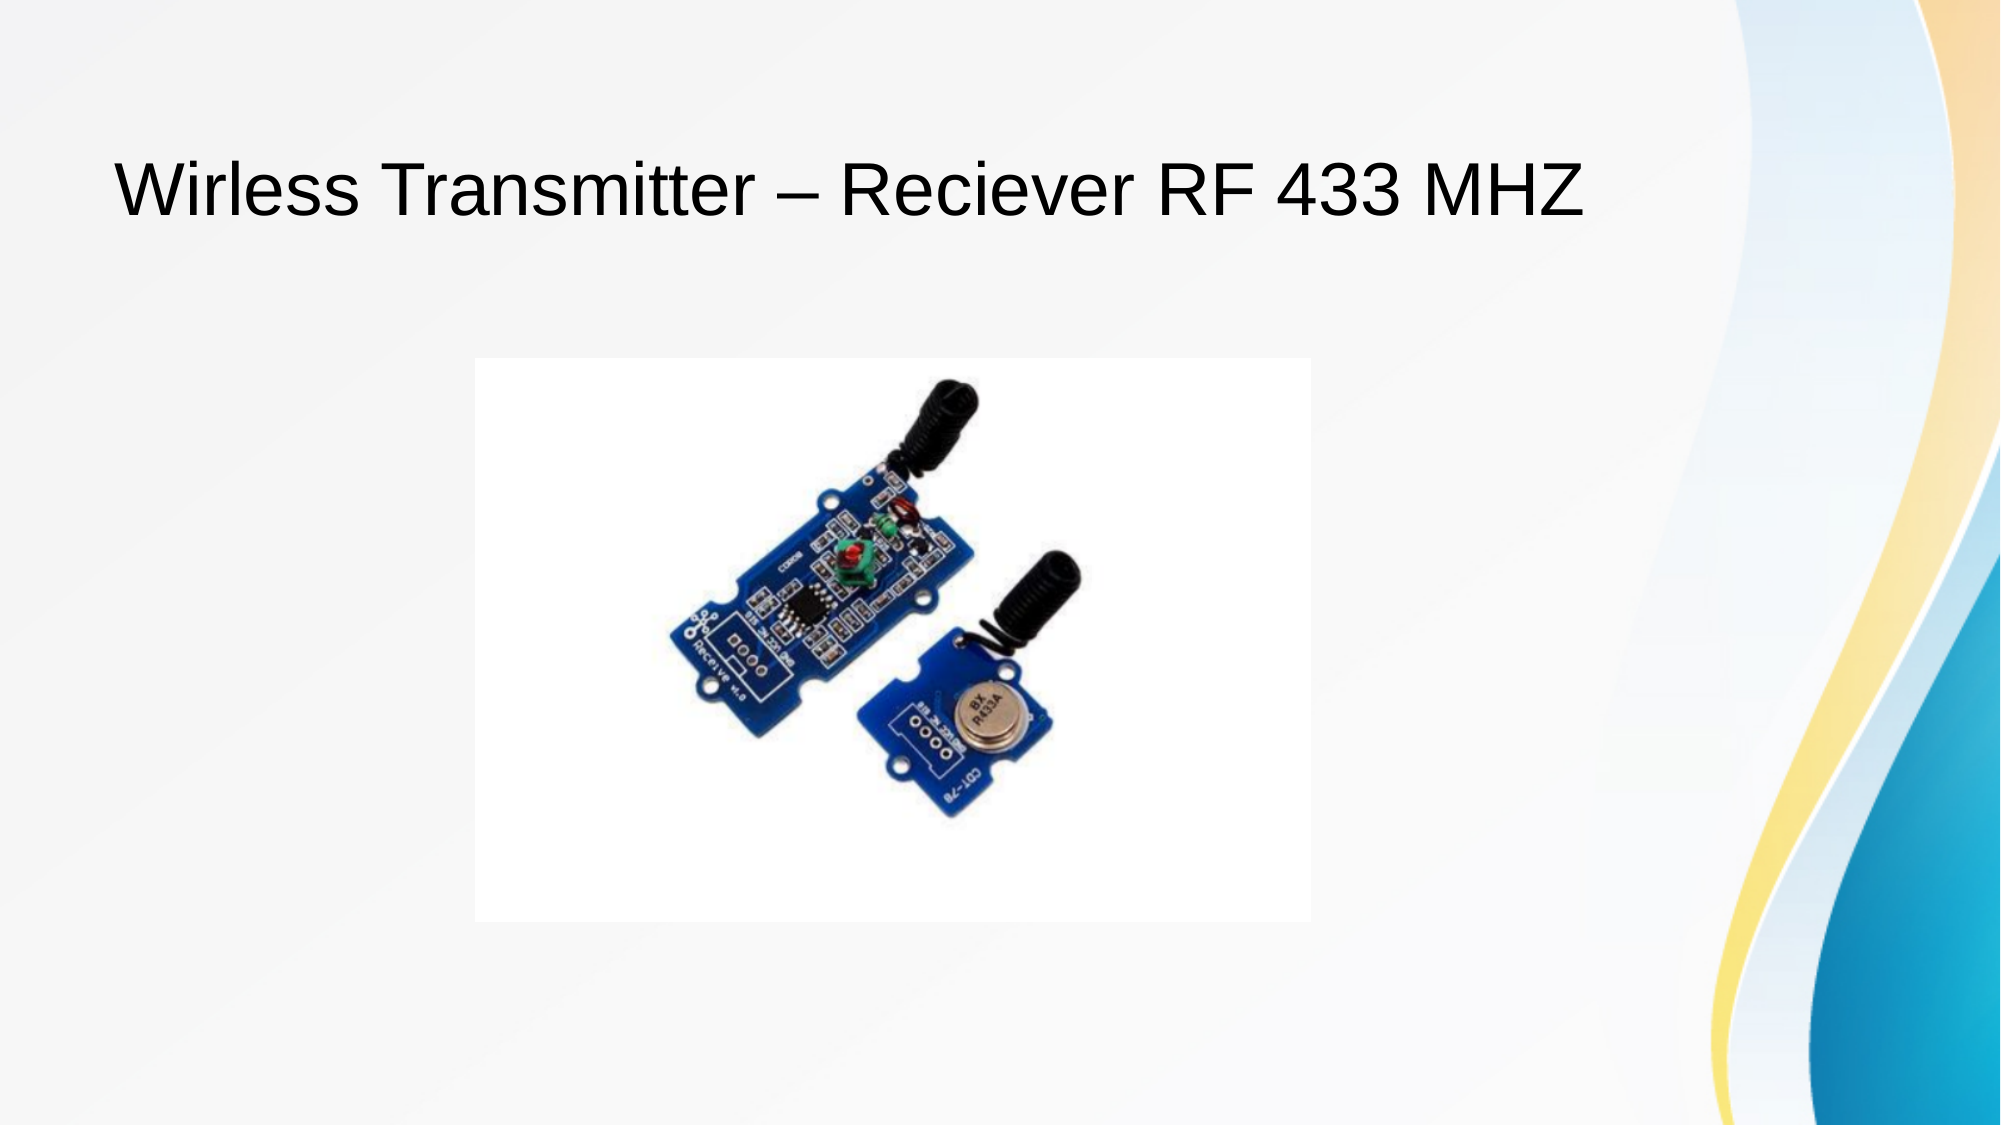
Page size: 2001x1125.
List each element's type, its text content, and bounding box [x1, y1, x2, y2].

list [475, 358, 1311, 922]
title Wirless Transmitter – Reciever RF 433 MHZ [99, 30, 1901, 340]
picture [0, 0, 2001, 1125]
